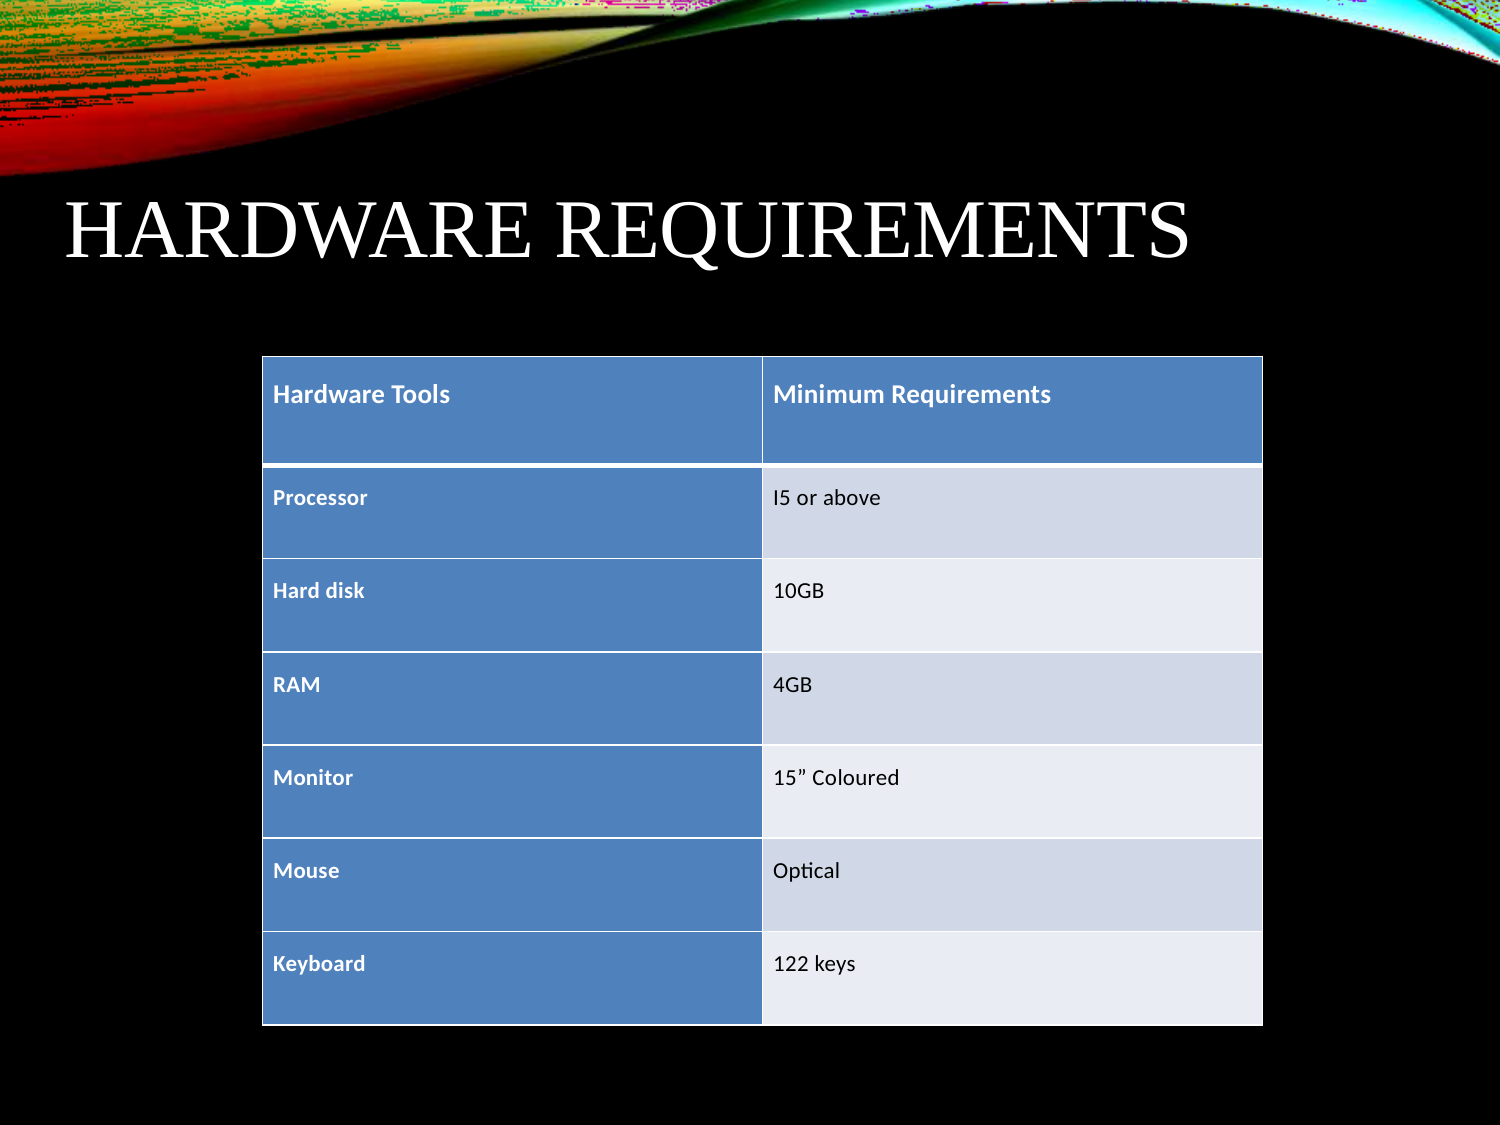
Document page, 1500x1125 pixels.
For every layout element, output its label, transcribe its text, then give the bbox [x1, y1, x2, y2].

table_cell I5 or above [763, 468, 1262, 558]
table_cell Mouse [263, 839, 762, 931]
table_header Minimum Requirements [763, 357, 1262, 463]
table_cell 15” Coloured [763, 746, 1262, 837]
table_cell Optical [763, 839, 1262, 931]
table_cell 122 keys [763, 932, 1262, 1024]
title HARDWARE REQUIREMENTS [62, 172, 1390, 362]
table_cell 10GB [763, 559, 1262, 651]
table_cell Monitor [263, 746, 762, 837]
table_cell 4GB [763, 653, 1262, 744]
picture [0, 0, 1500, 178]
table_cell Processor [263, 468, 762, 558]
table_header Hardware Tools [263, 357, 762, 463]
table_cell Hard disk [263, 559, 762, 651]
table_cell RAM [263, 653, 762, 744]
table_cell Keyboard [263, 932, 762, 1024]
